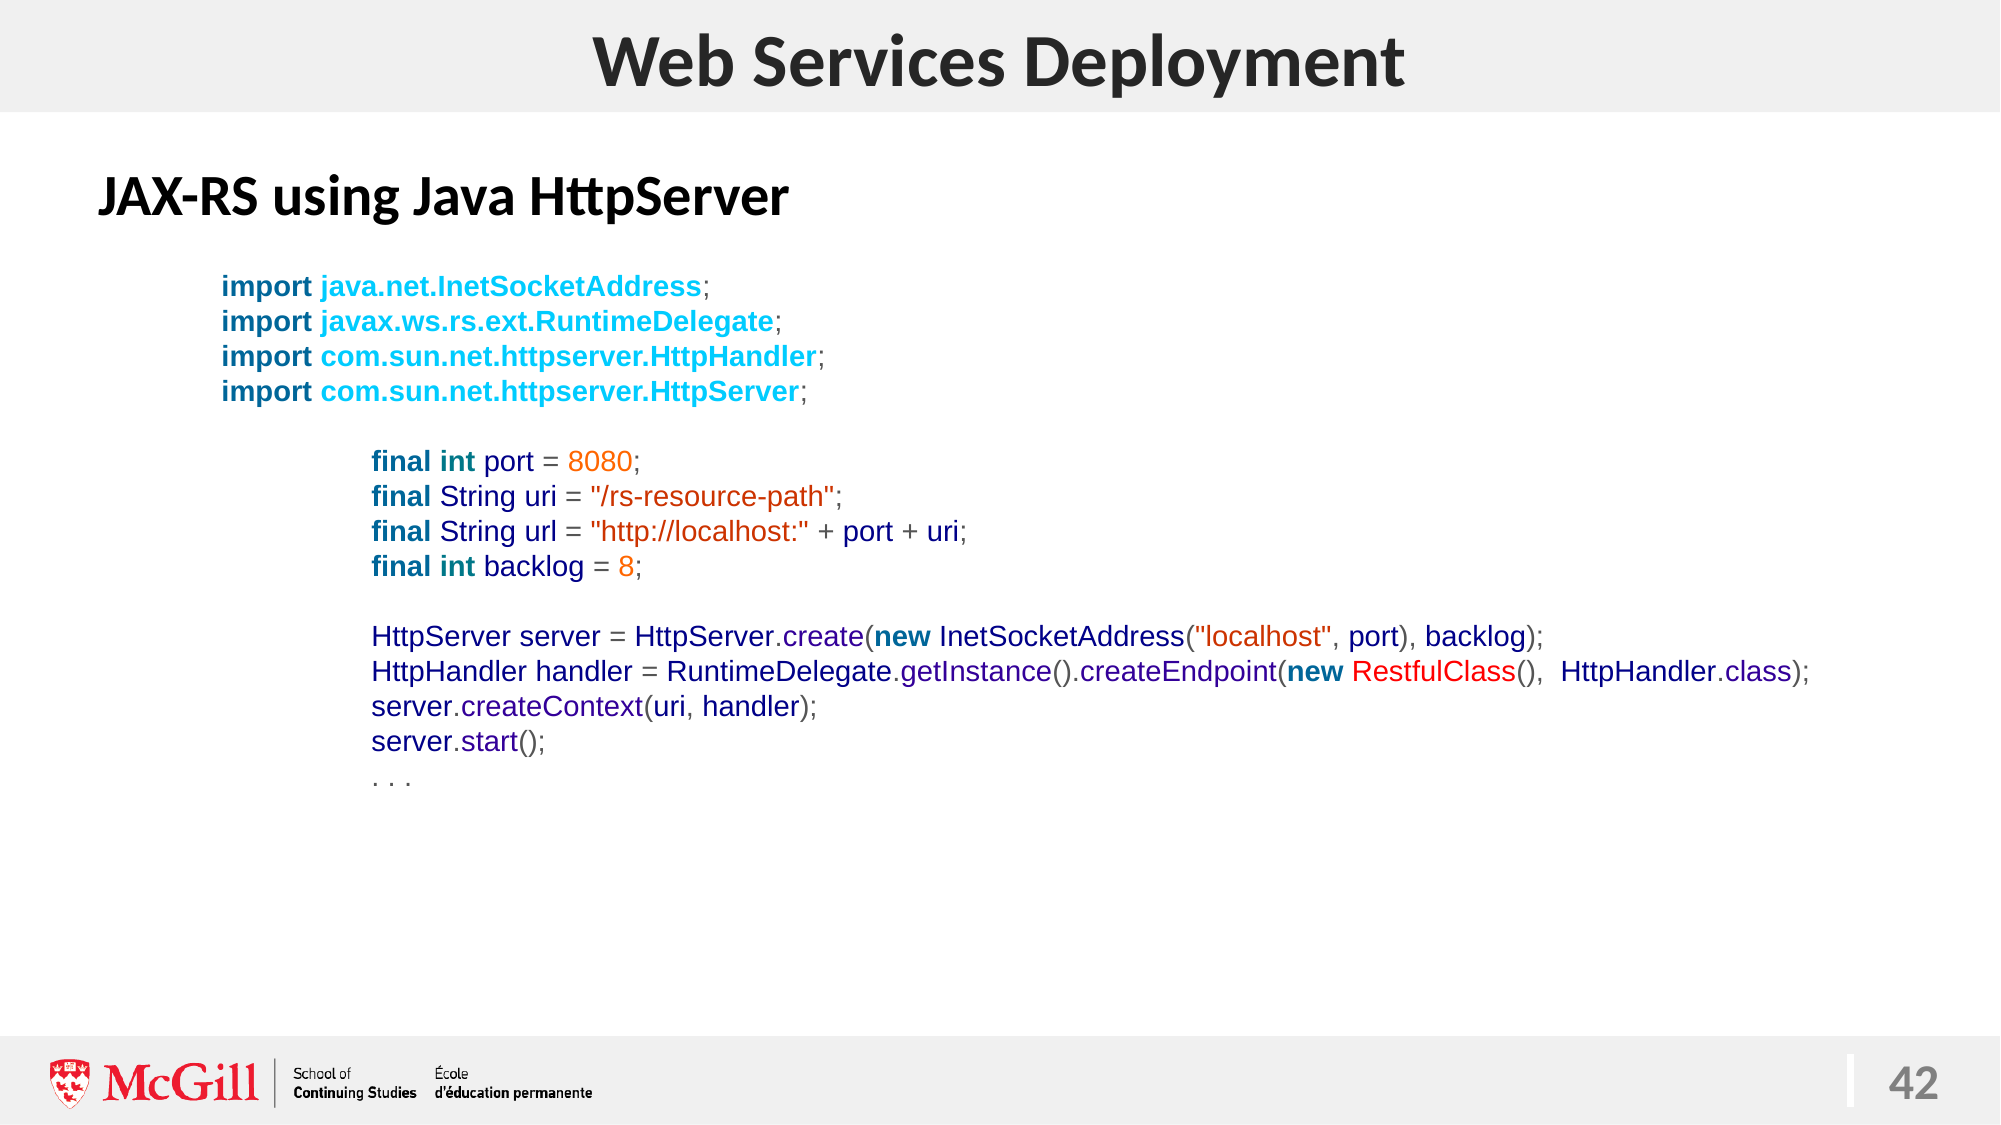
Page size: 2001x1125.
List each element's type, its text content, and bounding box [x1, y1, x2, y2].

text_box import java.net.InetSocketAddress; import javax.ws.rs.ext.RuntimeDelegate; import com.sun.net.httpserver.HttpHandler; import com.sun.net.httpserver.HttpServer; final int port = 8080; final String uri = "/rs-resource-path"; final String url = "http://localhost:" + port + uri; final int backlog = 8; HttpServer server = HttpServer.create(new InetSocketAddress("localhost", port), backlog); HttpHandler handler = RuntimeDelegate.getInstance().createEndpoint(new RestfulClass(), HttpHandler.class); server.createContext(uri, handler); server.start(); . . . [206, 260, 1825, 835]
title Web Services Deployment [0, 0, 2000, 113]
picture [50, 1058, 592, 1109]
list JAX-RS using Java HttpServer [83, 149, 1884, 338]
